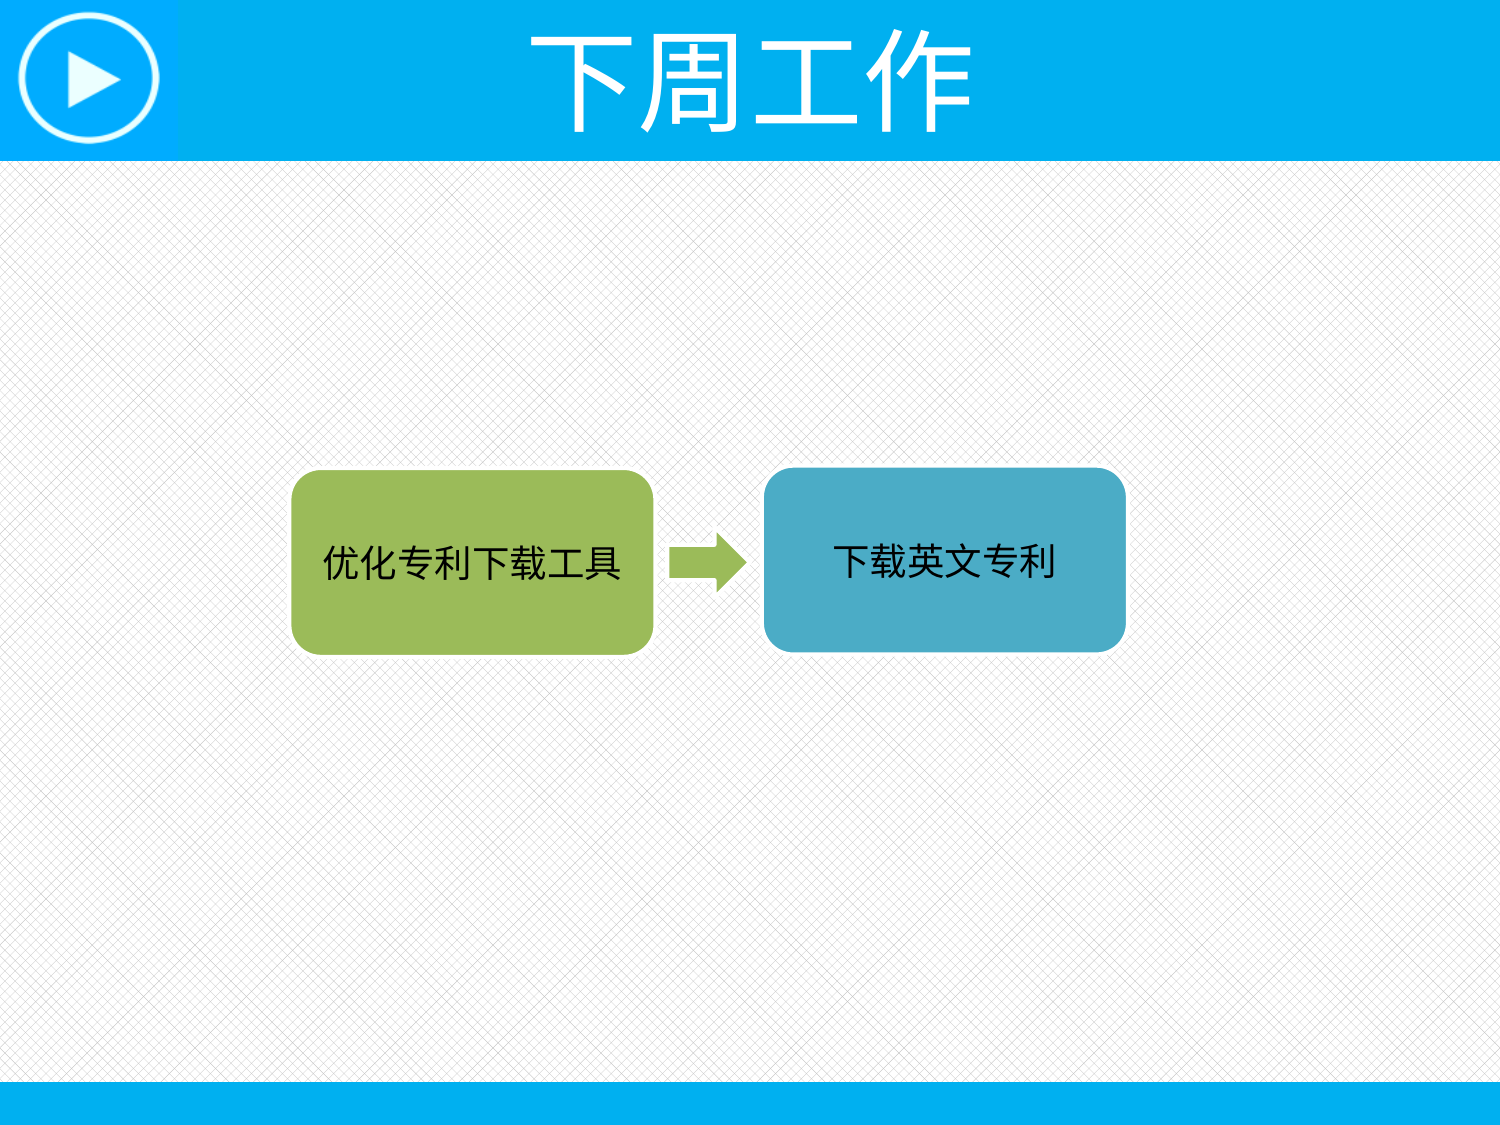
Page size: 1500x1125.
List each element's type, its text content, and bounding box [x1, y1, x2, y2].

text_box [665, 525, 753, 600]
text_box 优化专利下载工具 [287, 465, 658, 660]
title 下周工作 [181, 0, 1500, 161]
text_box 下载英文专利 [759, 463, 1131, 657]
text_box [0, 1080, 1500, 1125]
picture [18, 12, 159, 143]
